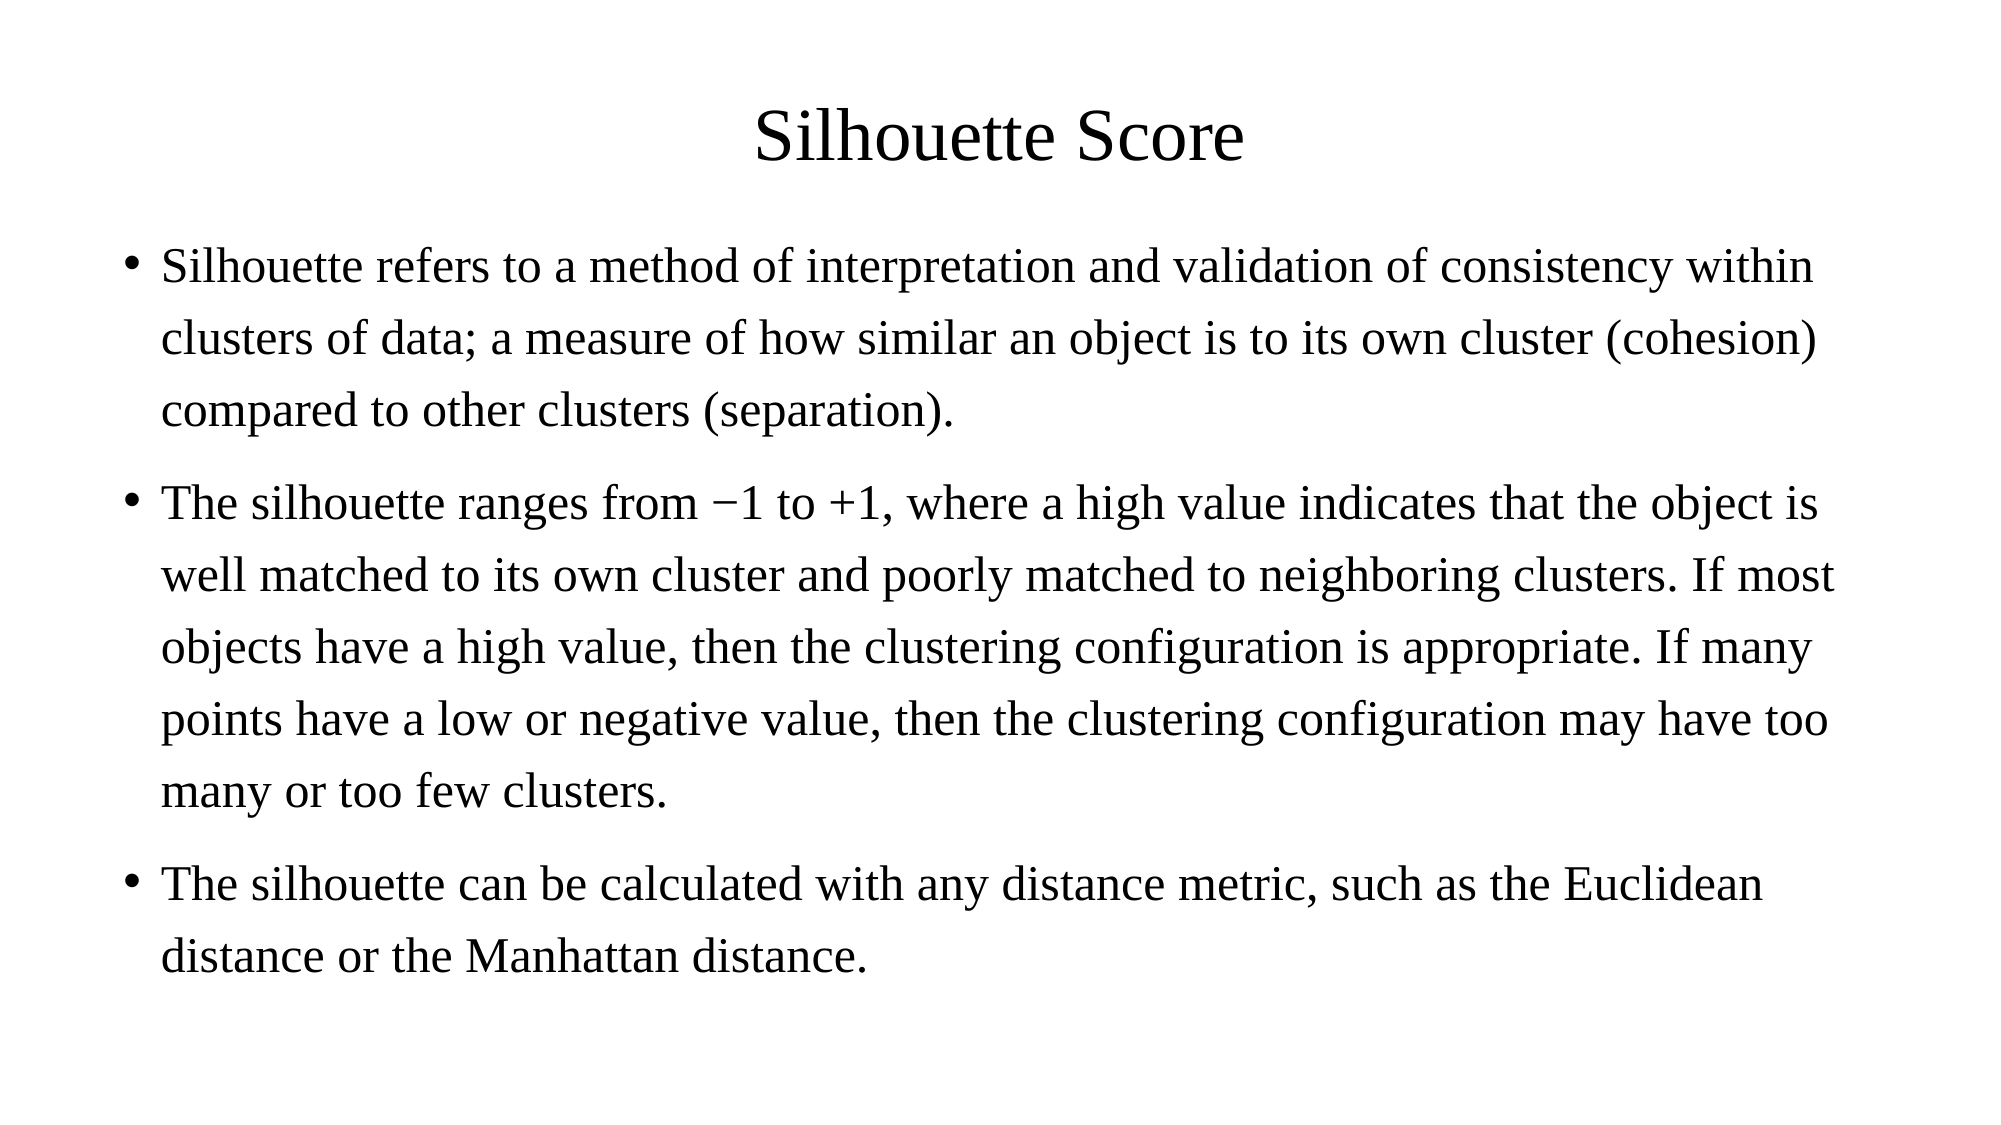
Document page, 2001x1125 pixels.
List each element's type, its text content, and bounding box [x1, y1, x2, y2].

list Silhouette refers to a method of interpretation and validation of consistency within clusters of data; a measure of how similar an object is to its own cluster (cohesion) compared to other clusters (separation). The silhouette ranges from −1 to +1, where a high value indicates that the object is well matched to its own cluster and poorly matched to neighboring clusters. If most objects have a high value, then the clustering configuration is appropriate. If many points have a low or negative value, then the clustering configuration may have too many or too few clusters. The silhouette can be calculated with any distance metric, such as the Euclidean distance or the Manhattan distance. [108, 213, 1910, 1029]
title Silhouette Score [137, 59, 1863, 213]
